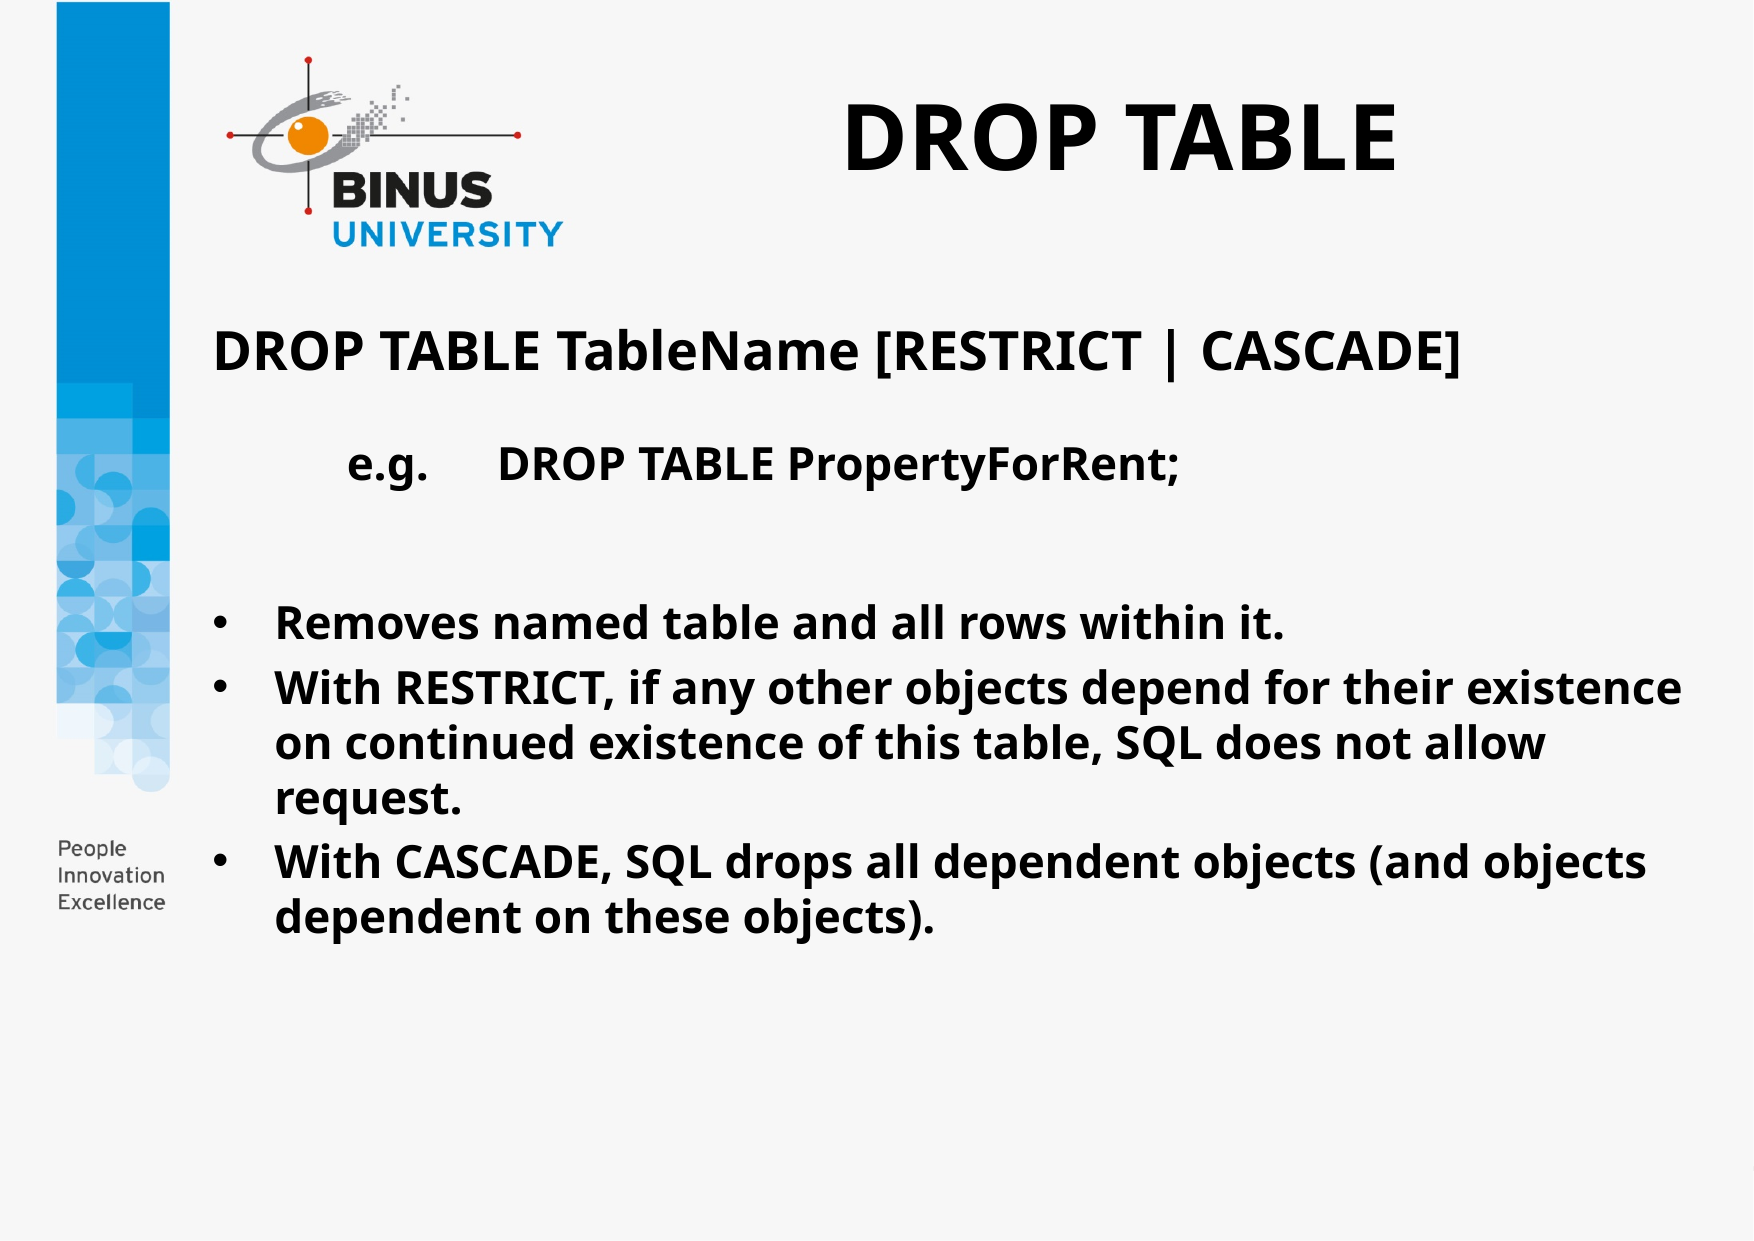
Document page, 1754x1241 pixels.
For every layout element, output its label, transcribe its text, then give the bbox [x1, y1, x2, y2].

picture [0, 0, 1754, 933]
list DROP TABLE TableName [RESTRICT | CASCADE] e.g. DROP TABLE PropertyForRent; Removes named table and all rows within it. With RESTRICT, if any other objects depend for their existence on continued existence of this table, SQL does not allow request. With CASCADE, SQL drops all dependent objects (and objects dependent on these objects). [197, 308, 1701, 1156]
title DROP TABLE [825, 83, 1466, 185]
